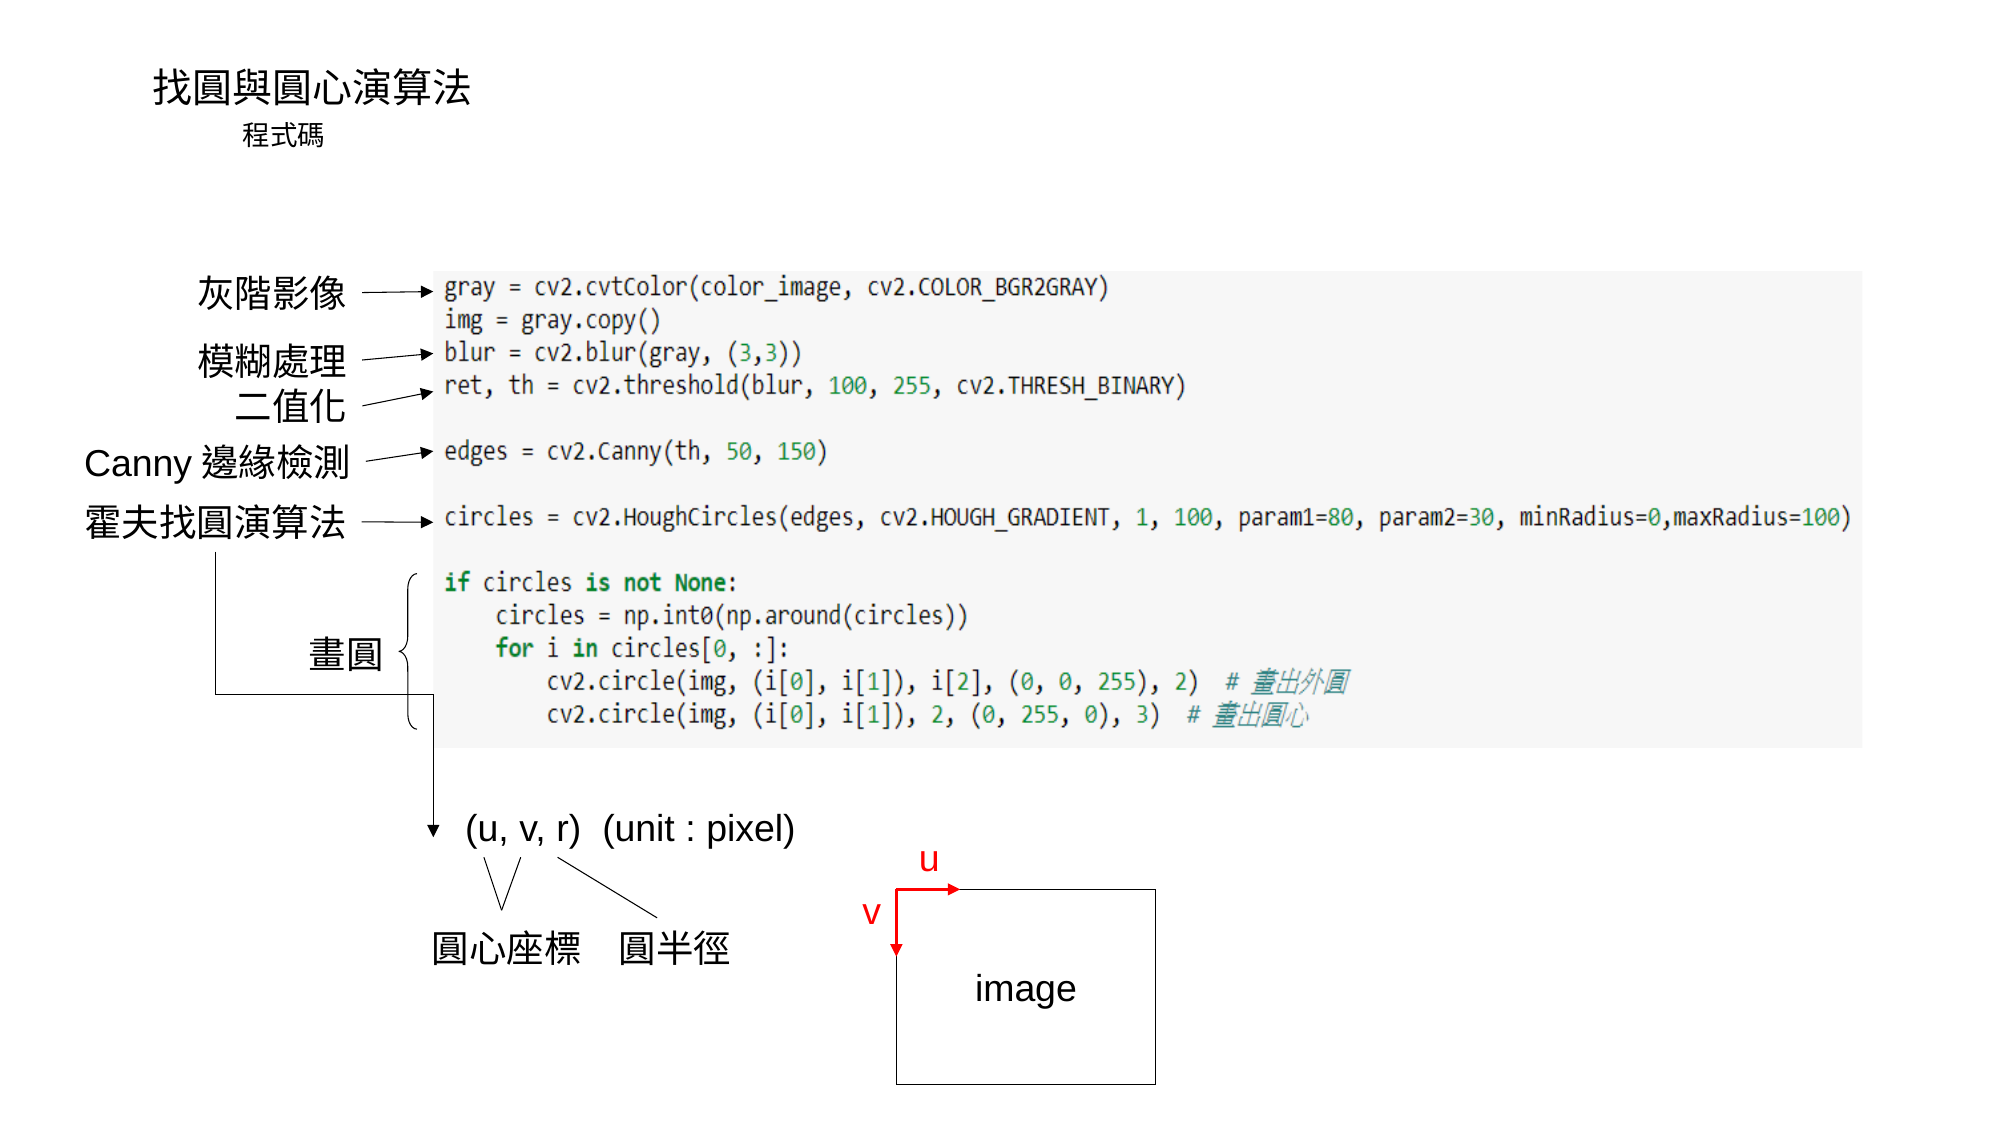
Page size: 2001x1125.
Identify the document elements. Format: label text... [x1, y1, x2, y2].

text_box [363, 451, 434, 462]
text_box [557, 857, 658, 918]
text_box 二值化 [220, 376, 363, 431]
text_box Canny邊緣檢測 [69, 431, 366, 492]
picture [433, 271, 1863, 748]
text_box 模糊處理 [182, 330, 363, 390]
title 找圓與圓心演算法 程式碼 [137, 59, 1863, 163]
text_box [407, 573, 418, 586]
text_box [483, 857, 501, 911]
text_box v [847, 879, 896, 940]
text_box 圓心座標 [416, 917, 597, 978]
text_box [182, 586, 467, 804]
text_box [363, 353, 434, 361]
text_box 霍夫找圓演算法 [69, 491, 362, 552]
text_box image [896, 889, 1156, 1085]
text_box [501, 857, 521, 911]
text_box (u, v, r) (unit : pixel) [450, 796, 811, 857]
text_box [363, 391, 434, 407]
text_box u [904, 826, 955, 887]
text_box 圓半徑 [603, 917, 746, 978]
text_box 灰階影像 [182, 262, 363, 323]
